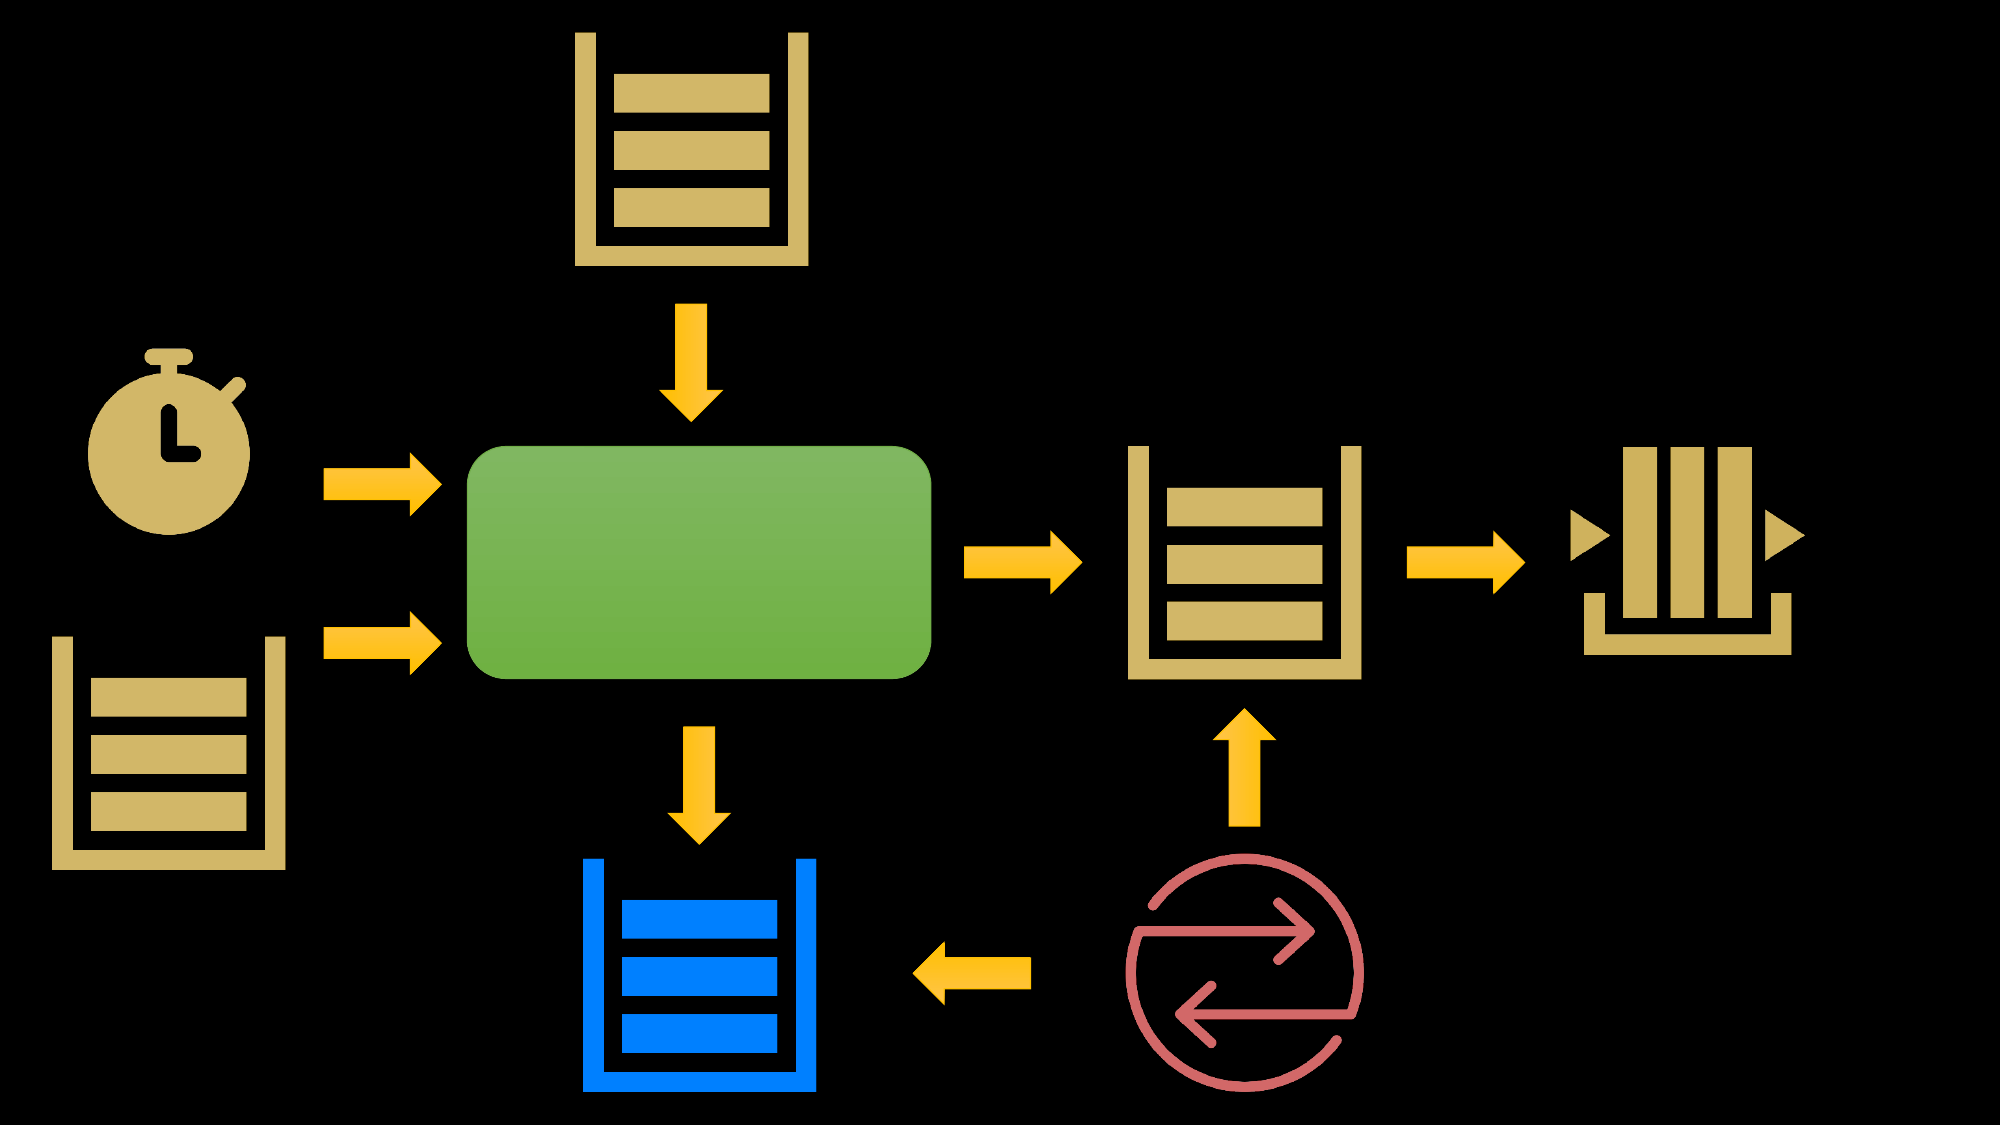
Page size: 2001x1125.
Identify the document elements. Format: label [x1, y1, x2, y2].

picture [1558, 421, 1817, 680]
text_box [1406, 530, 1526, 595]
text_box [659, 303, 724, 423]
picture [39, 623, 298, 883]
text_box [667, 726, 732, 845]
picture [1115, 433, 1374, 692]
text_box [323, 611, 443, 676]
picture [39, 324, 298, 583]
picture [561, 19, 821, 279]
picture [1115, 843, 1374, 1102]
text_box [323, 452, 443, 517]
text_box [912, 941, 1032, 1006]
text_box [466, 445, 932, 680]
text_box [1212, 708, 1277, 827]
picture [569, 845, 829, 1105]
text_box [964, 530, 1083, 595]
